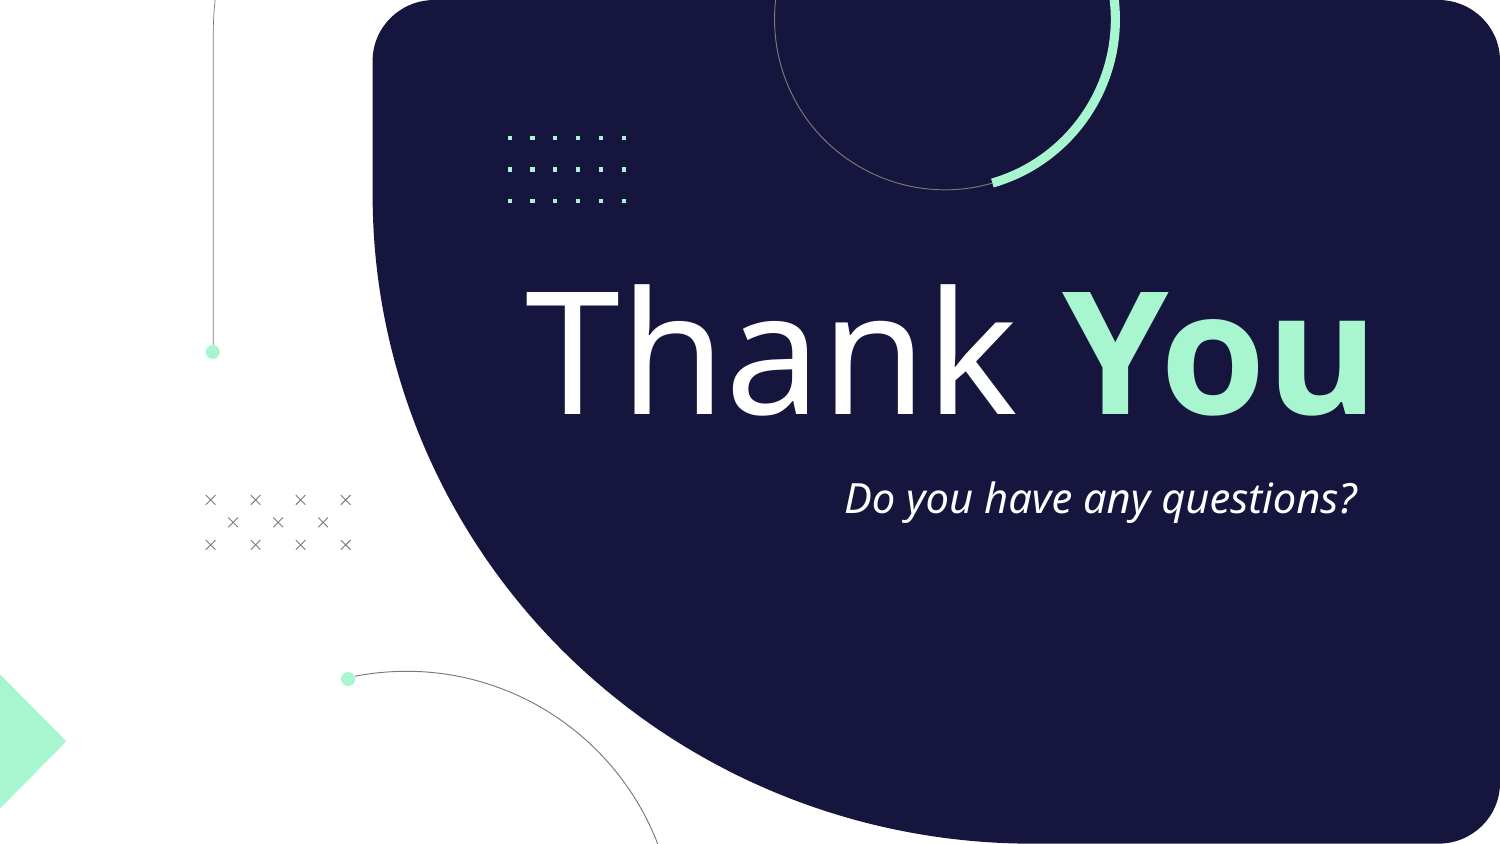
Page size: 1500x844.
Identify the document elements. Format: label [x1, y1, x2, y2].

text_box [1204, 0, 1500, 844]
text_box [0, 0, 107, 844]
text_box [112, 0, 1201, 844]
